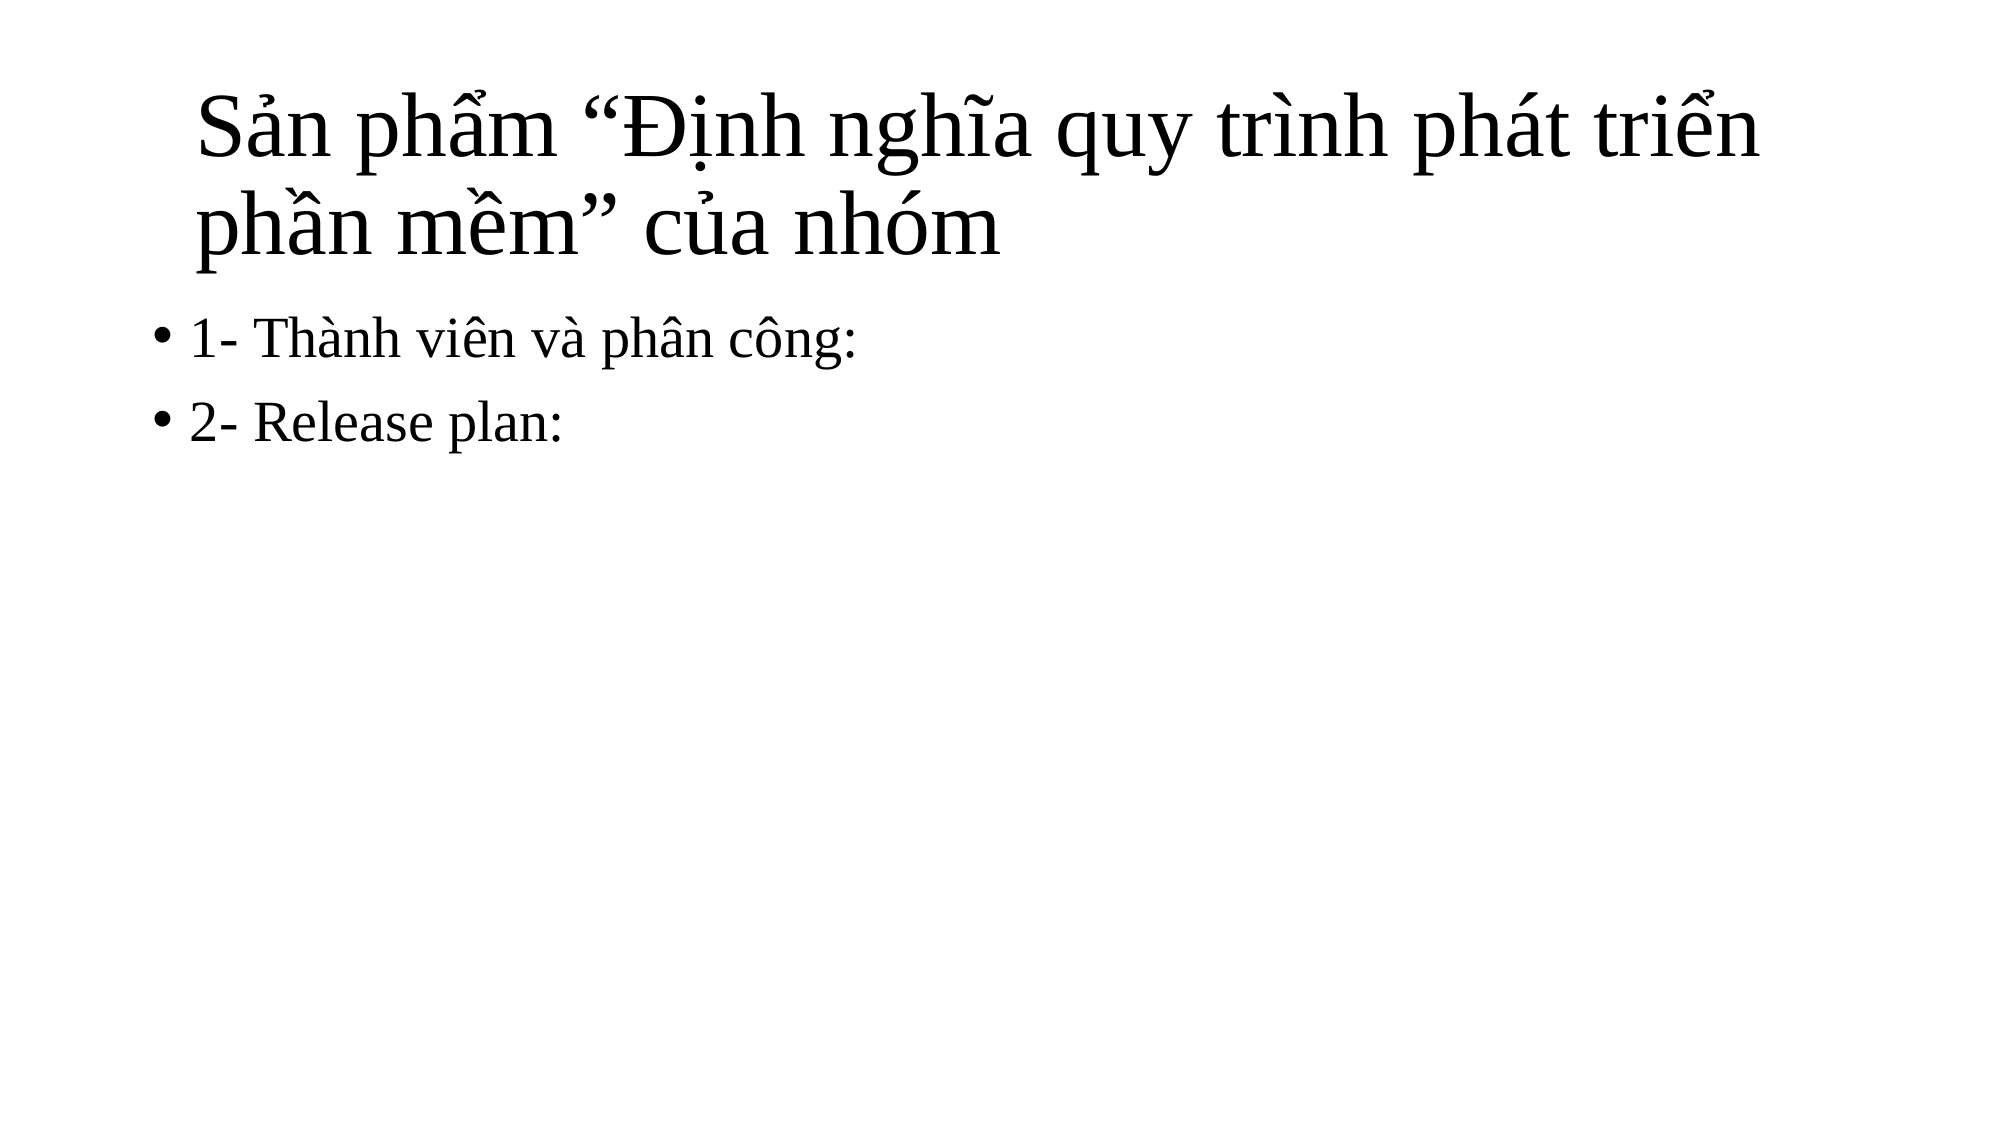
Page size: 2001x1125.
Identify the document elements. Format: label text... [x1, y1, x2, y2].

title Sản phẩm “Định nghĩa quy trình phát triển phần mềm” của nhóm [180, 47, 1830, 299]
list 1- Thành viên và phân công: 2- Release plan: [137, 299, 1863, 1014]
